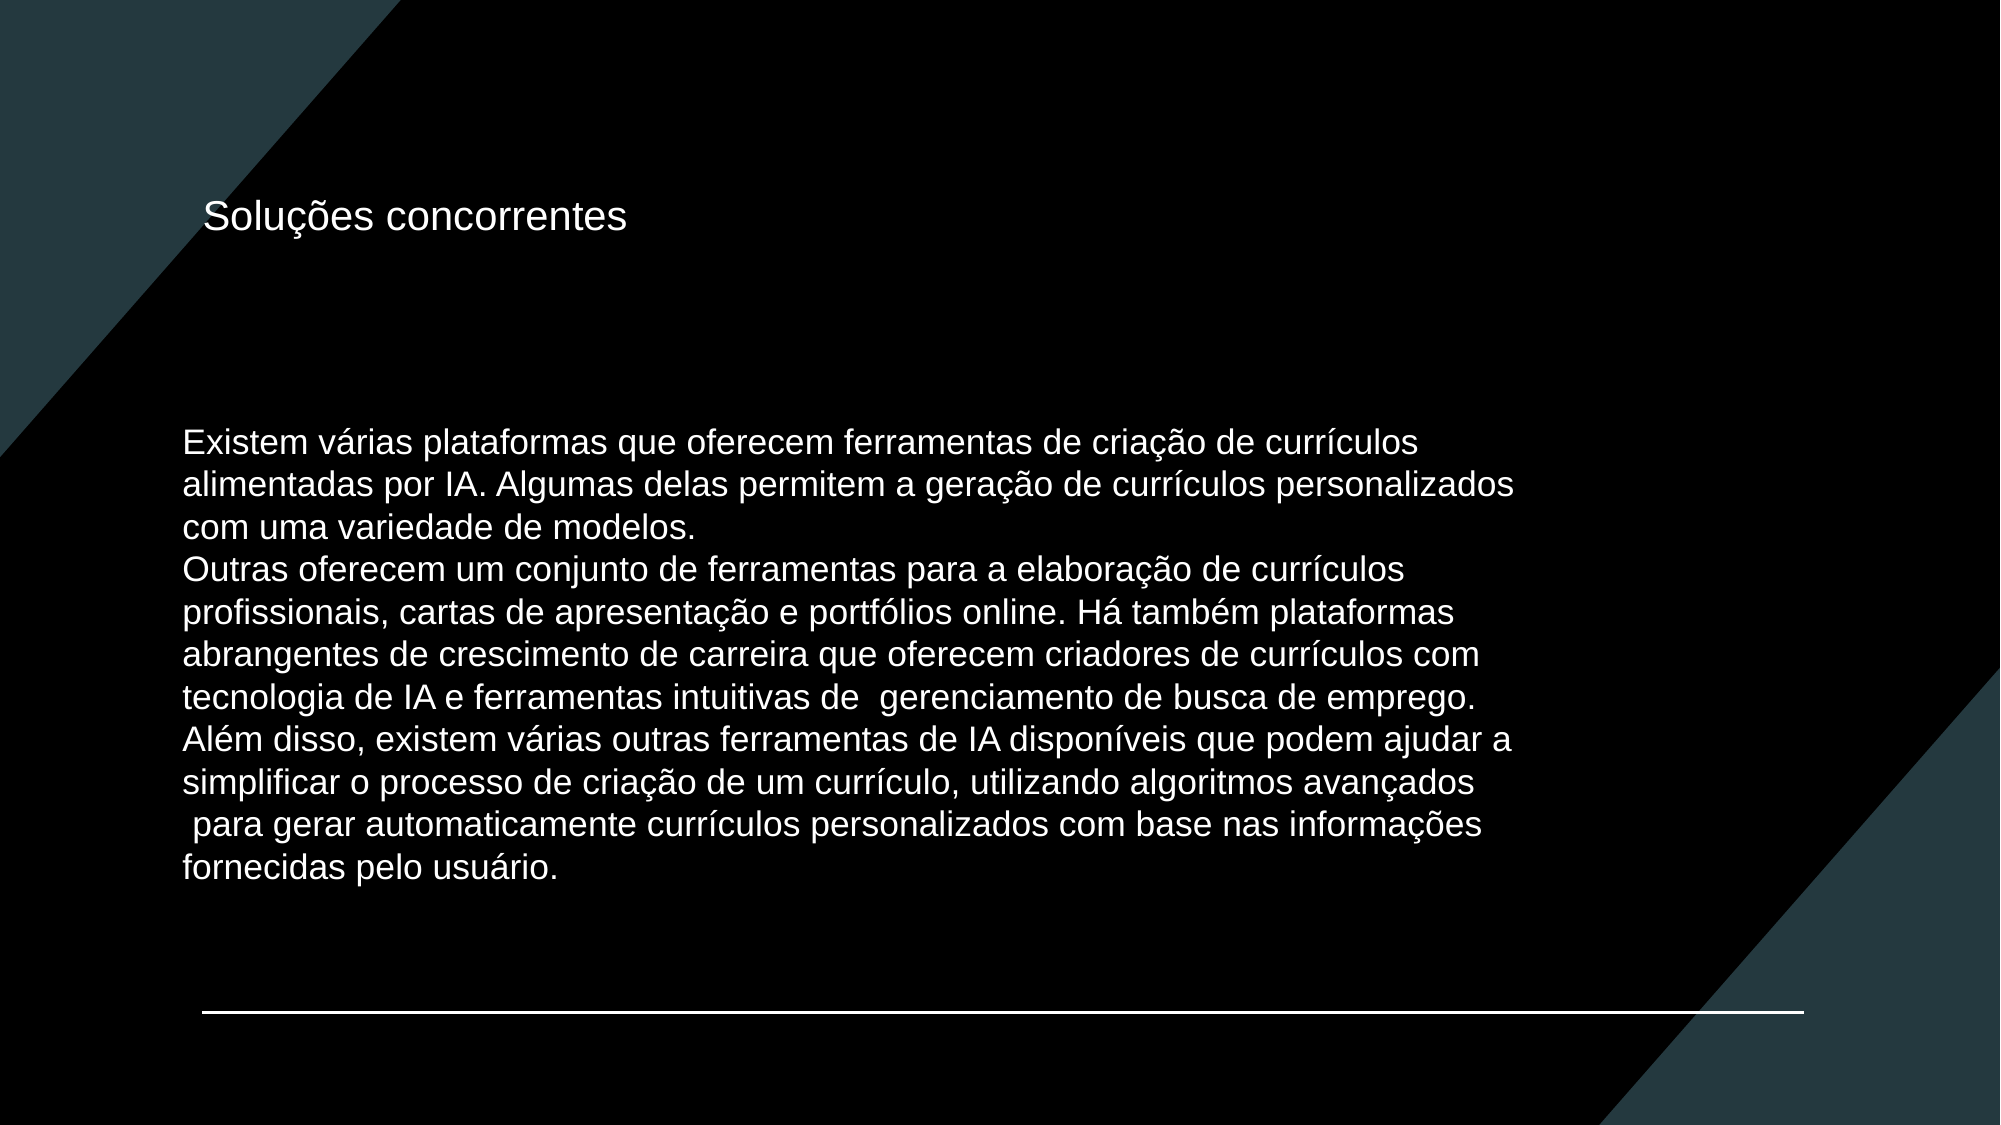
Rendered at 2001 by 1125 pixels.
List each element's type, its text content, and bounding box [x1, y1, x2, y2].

list Existem várias plataformas que oferecem ferramentas de criação de currículos alimentadas por IA. Algumas delas permitem a geração de currículos personalizados com uma variedade de modelos. Outras oferecem um conjunto de ferramentas para a elaboração de currículos profissionais, cartas de apresentação e portfólios online. Há também plataformas abrangentes de crescimento de carreira que oferecem criadores de currículos com tecnologia de IA e ferramentas intuitivas de gerenciamento de busca de emprego. Além disso, existem várias outras ferramentas de IA disponíveis que podem ajudar a simplificar o processo de criação de um currículo, utilizando algoritmos avançados para gerar automaticamente currículos personalizados com base nas informações fornecidas pelo usuário. [167, 326, 1569, 979]
title Soluções concorrentes [187, 143, 1739, 284]
